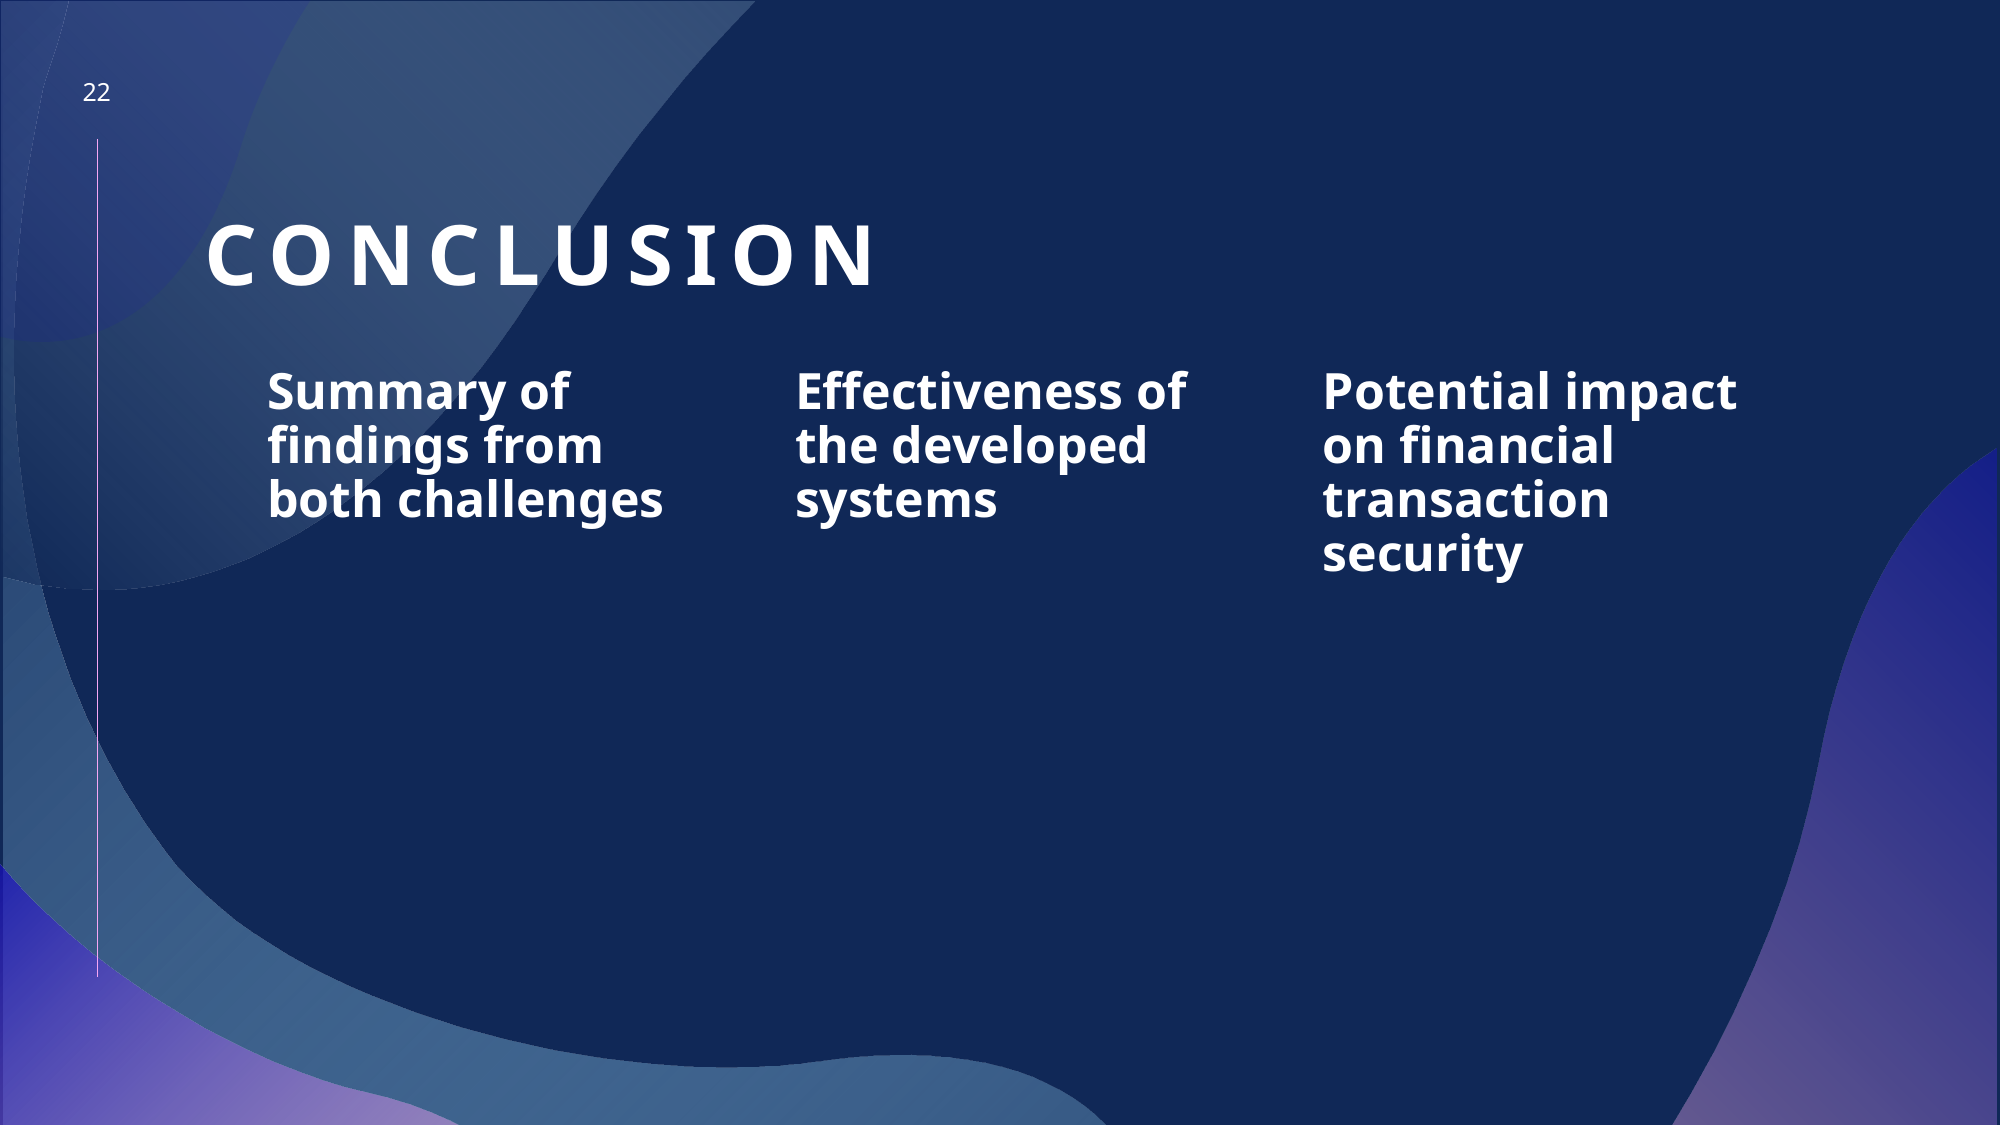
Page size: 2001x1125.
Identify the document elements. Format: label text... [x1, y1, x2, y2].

list Effectiveness of the developed systems [780, 358, 1265, 440]
slide_number 22 [53, 67, 140, 119]
list Summary of findings from both challenges [251, 358, 737, 440]
title Conclusion [189, 135, 1890, 311]
list Potential impact on financial transaction security [1308, 358, 1793, 440]
